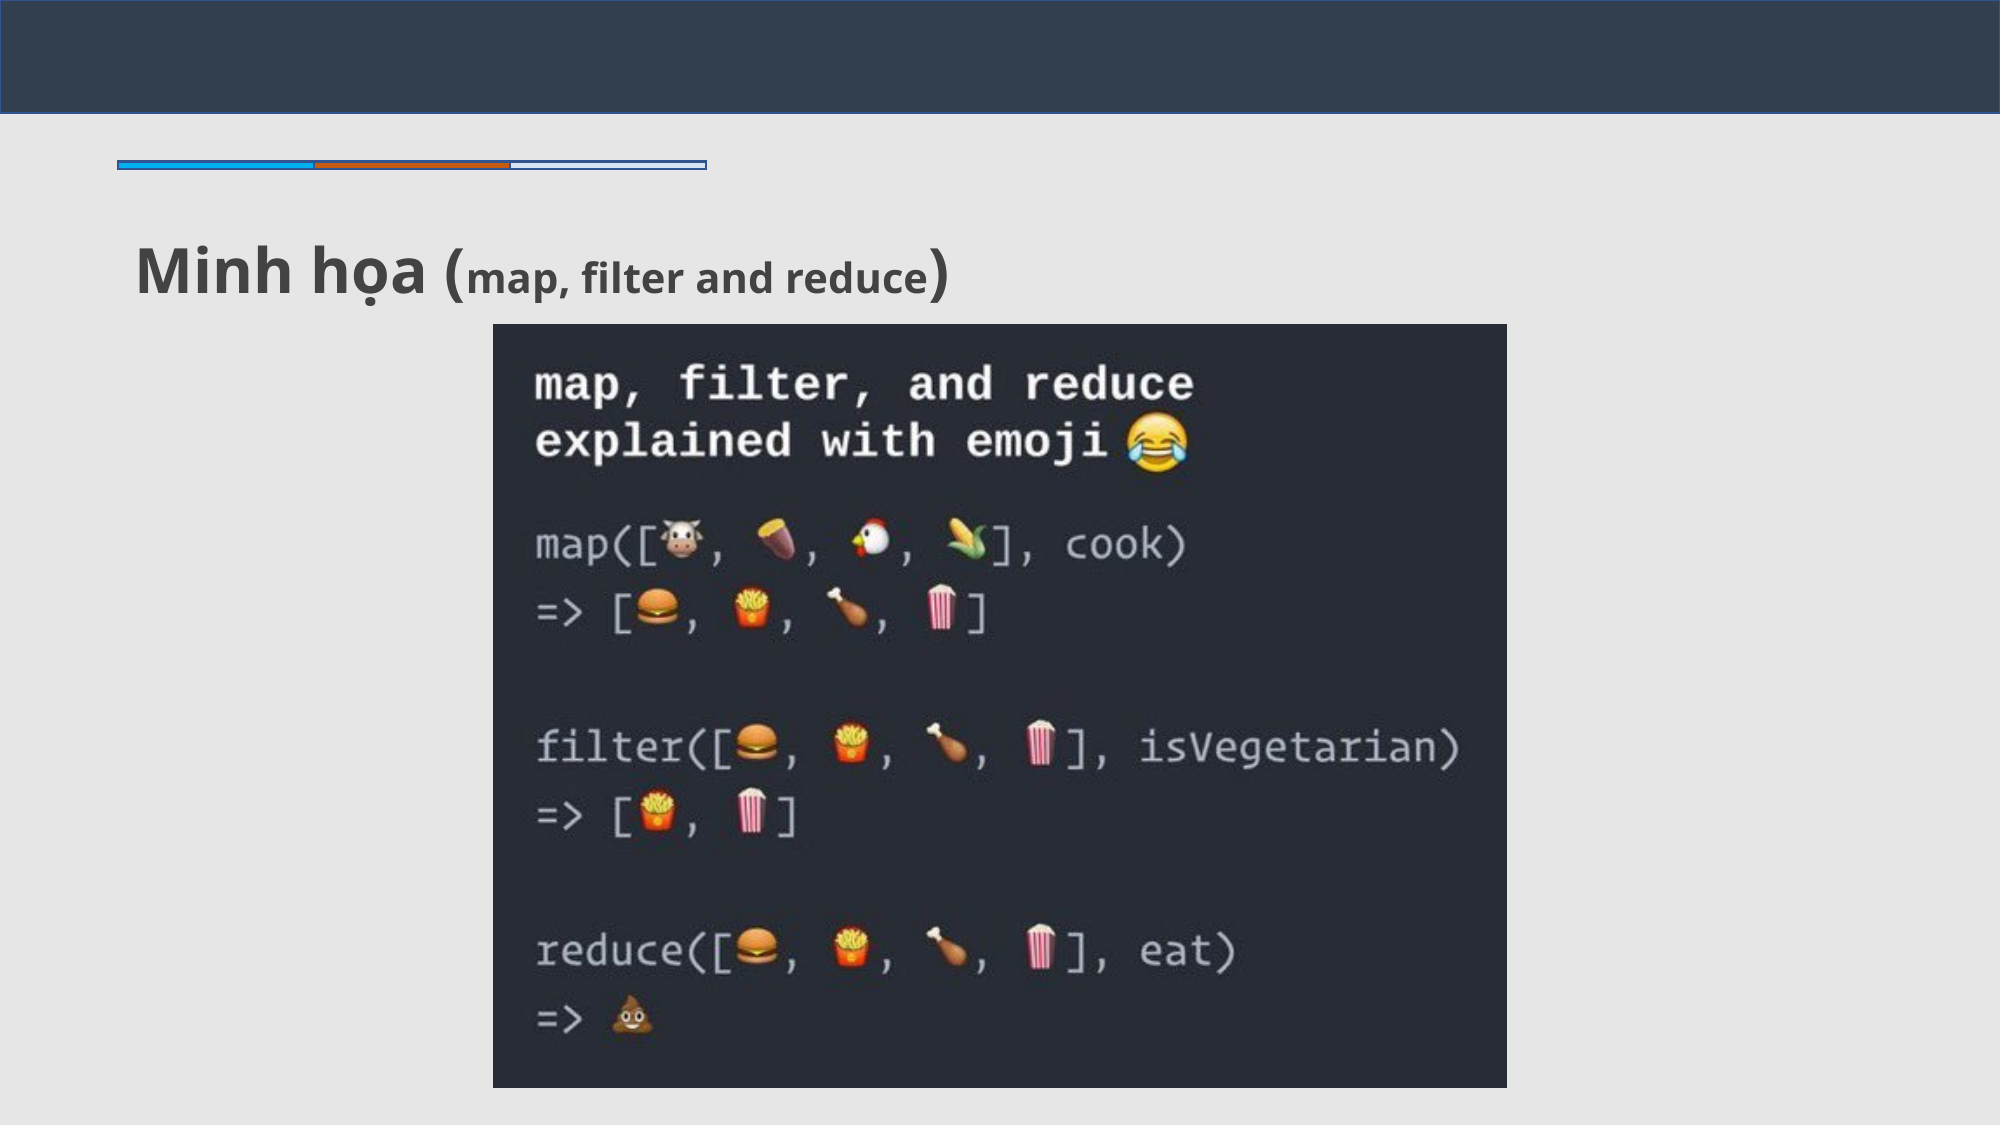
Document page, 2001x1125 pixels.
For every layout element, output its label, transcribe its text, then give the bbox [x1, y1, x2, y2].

text_box [313, 161, 509, 169]
text_box [117, 161, 313, 169]
text_box [509, 161, 707, 169]
picture [493, 324, 1507, 1088]
text_box Minh họa (map, filter and reduce) [119, 216, 1893, 305]
text_box [0, 0, 2000, 113]
